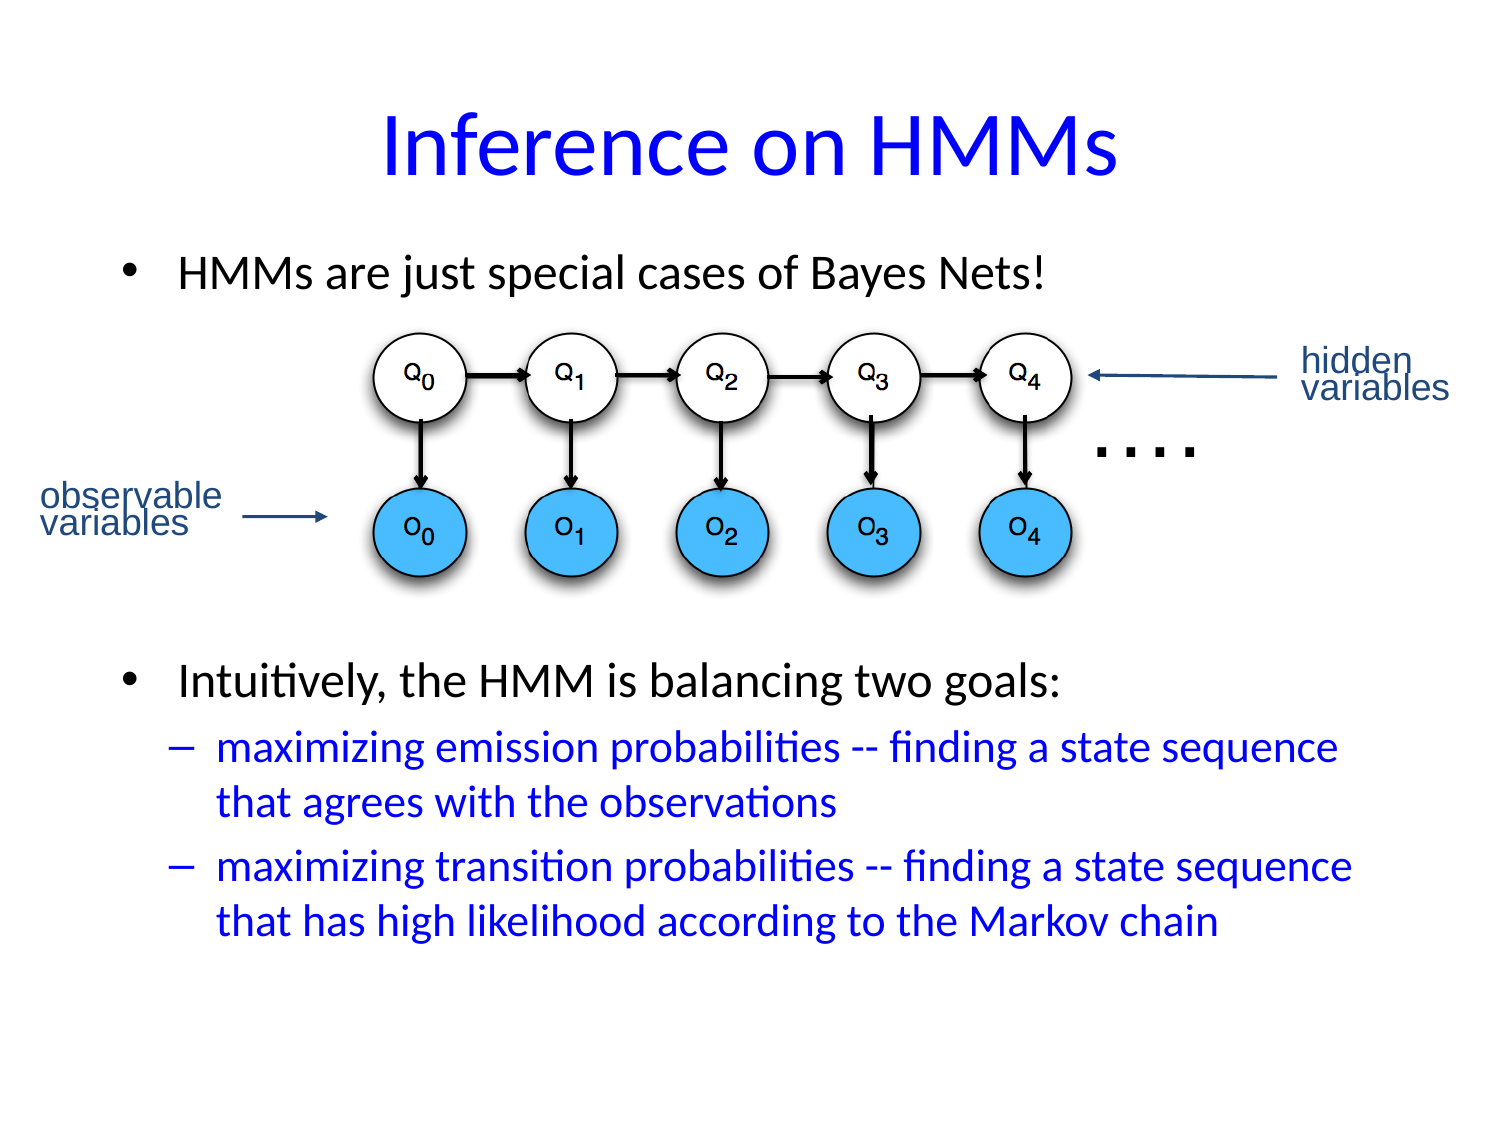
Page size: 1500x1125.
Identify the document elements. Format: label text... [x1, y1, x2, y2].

text_box [248, 510, 328, 523]
list HMMs are just special cases of Bayes Nets! Intuitively, the HMM is balancing two goals: maximizing emission probabilities -- finding a state sequence that agrees with the observations maximizing transition probabilities -- finding a state sequence that has high likelihood according to the Markov chain [105, 231, 1401, 794]
text_box hidden variables [1286, 344, 1466, 413]
text_box …. [1109, 358, 1218, 484]
title Inference on HMMs [74, 44, 1426, 233]
picture [356, 313, 1105, 619]
text_box observable variables [25, 479, 248, 549]
